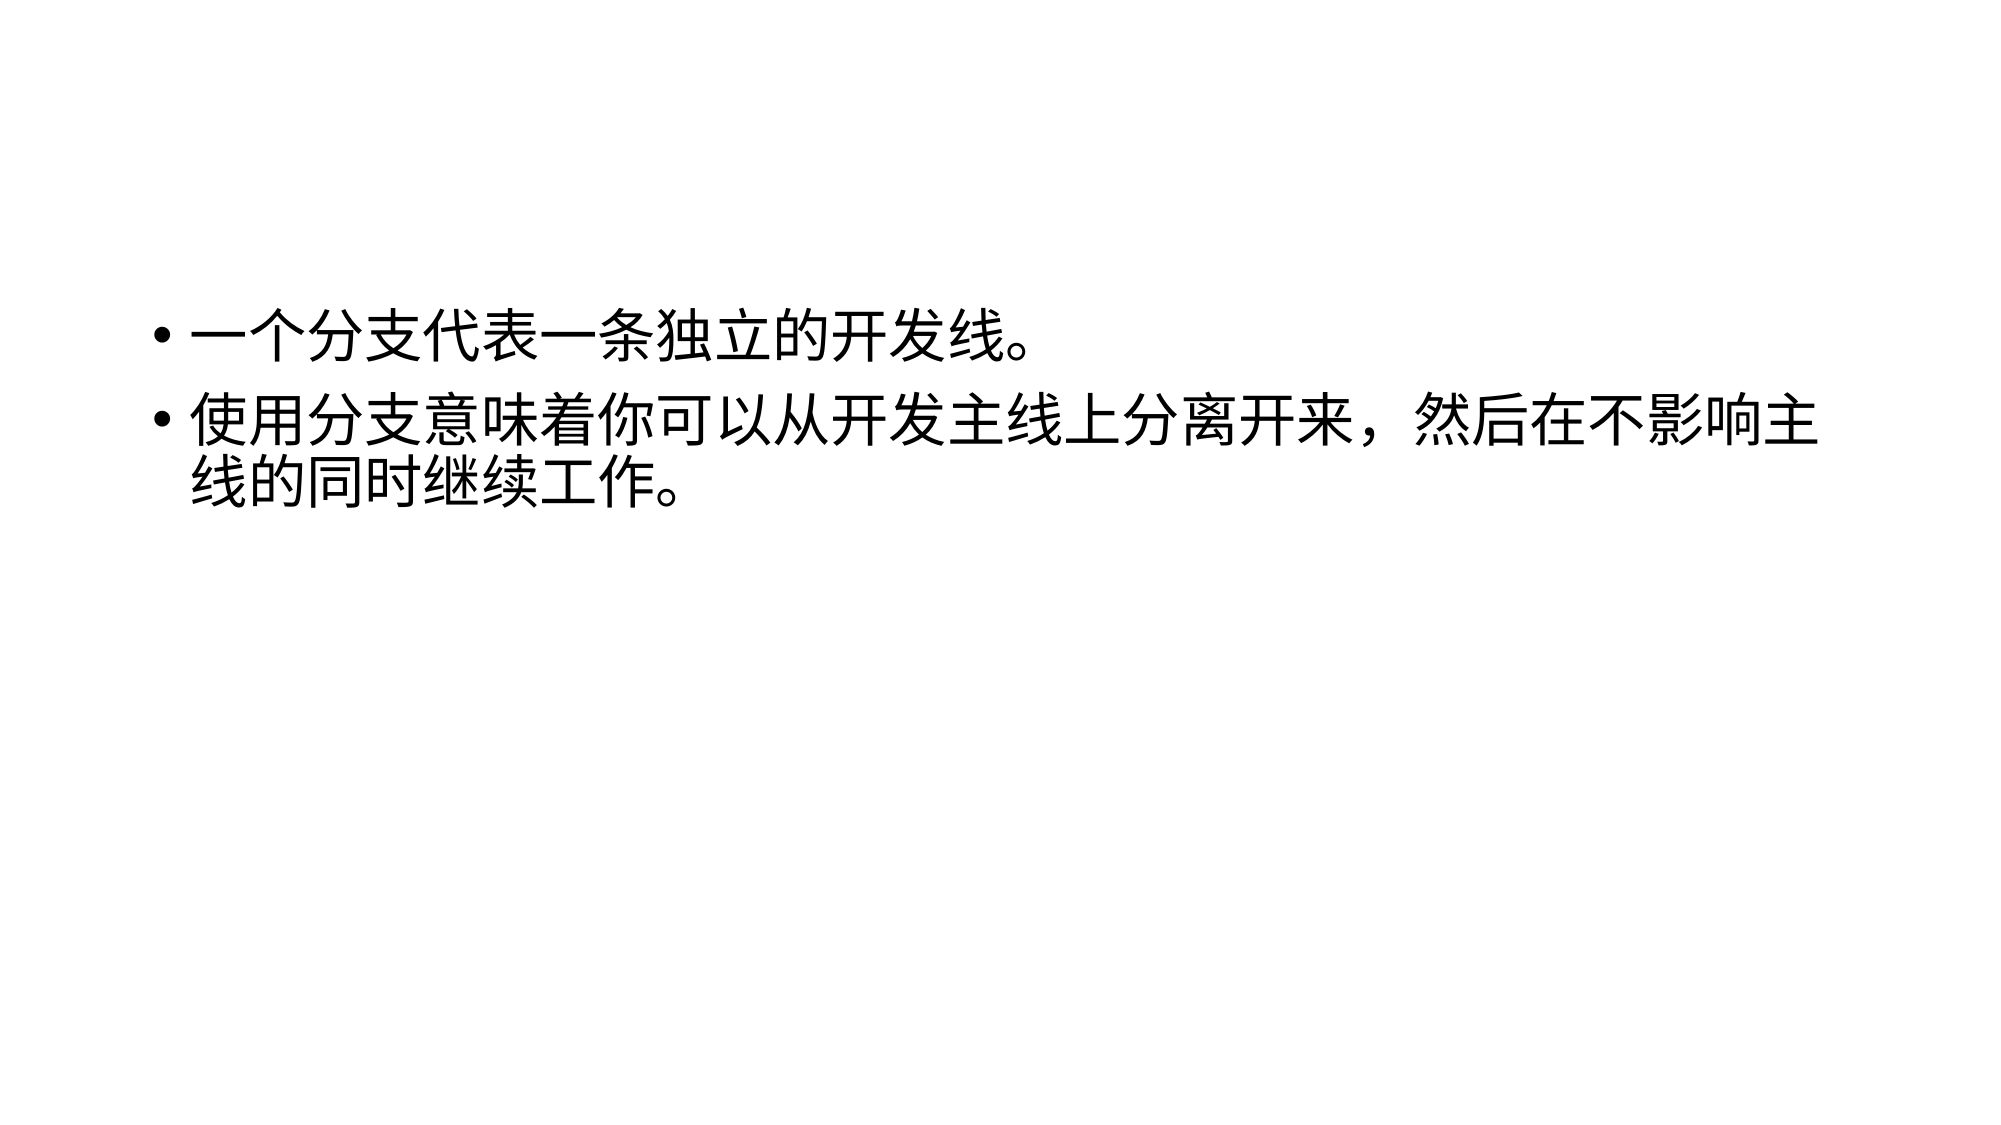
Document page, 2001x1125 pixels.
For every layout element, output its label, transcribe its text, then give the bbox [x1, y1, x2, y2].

list 一个分支代表一条独立的开发线。 使用分支意味着你可以从开发主线上分离开来，然后在不影响主线的同时继续工作。 [137, 299, 1863, 1014]
